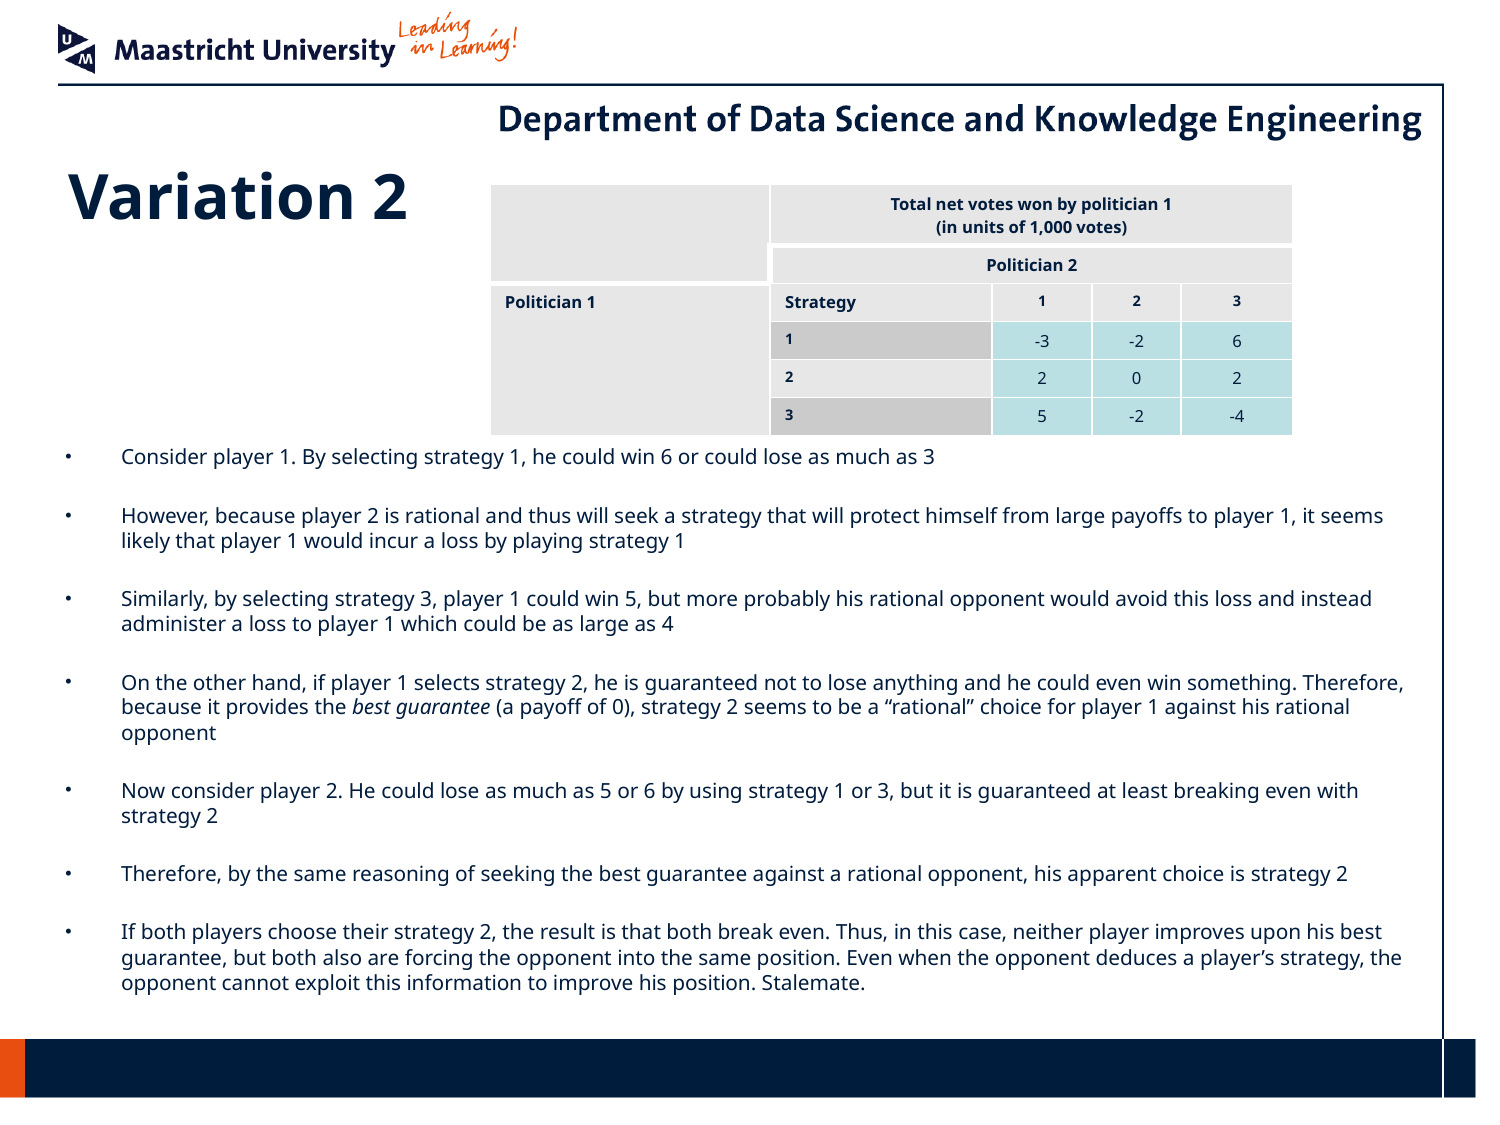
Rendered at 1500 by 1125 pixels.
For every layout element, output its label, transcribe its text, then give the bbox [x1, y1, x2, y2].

table_cell -2 [1093, 398, 1180, 435]
table_cell 2 [1182, 360, 1292, 397]
table_header [491, 185, 769, 281]
table_cell Politician 1 [491, 286, 769, 435]
table_cell 1 [993, 284, 1091, 321]
picture [0, 0, 1500, 1125]
table_cell -2 [1093, 322, 1180, 359]
text_box Consider player 1. By selecting strategy 1, he could win 6 or could lose as much as 3 However, because player 2 is rational and thus will seek a strategy that will protect himself from large payoffs to player 1, it seems likely that player 1 would incur a loss by playing strategy 1 Similarly, by selecting strategy 3, player 1 could win 5, but more probably his rational opponent would avoid this loss and instead administer a loss to player 1 which could be as large as 4 On the other hand, if player 1 selects strategy 2, he is guaranteed not to lose anything and he could even win something. Therefore, because it provides the best guarantee (a payoff of 0), strategy 2 seems to be a “rational” choice for player 1 against his rational opponent Now consider player 2. He could lose as much as 5 or 6 by using strategy 1 or 3, but it is guaranteed at least breaking even with strategy 2 Therefore, by the same reasoning of seeking the best guarantee against a rational opponent, his apparent choice is strategy 2 If both players choose their strategy 2, the result is that both break even. Thus, in this case, neither player improves upon his best guarantee, but both also are forcing the opponent into the same position. Even when the opponent deduces a player’s strategy, the opponent cannot exploit this information to improve his position. Stalemate. [64, 444, 1433, 913]
table_cell 6 [1182, 322, 1292, 359]
table_cell 2 [771, 360, 991, 397]
table_header Total net votes won by politician 1 (in units of 1,000 votes) [771, 185, 1292, 243]
table_cell 2 [993, 360, 1091, 397]
table_cell 5 [993, 398, 1091, 435]
table_cell -3 [993, 322, 1091, 359]
table_cell 0 [1093, 360, 1180, 397]
table_cell -4 [1182, 398, 1292, 435]
table_cell Strategy [771, 284, 991, 321]
table_cell Politician 2 [773, 248, 1292, 283]
table_cell 2 [1093, 284, 1180, 321]
title Variation 2 [53, 142, 1421, 268]
table_cell 3 [1182, 284, 1292, 321]
table_cell 1 [771, 322, 991, 359]
table_cell 3 [771, 398, 991, 435]
